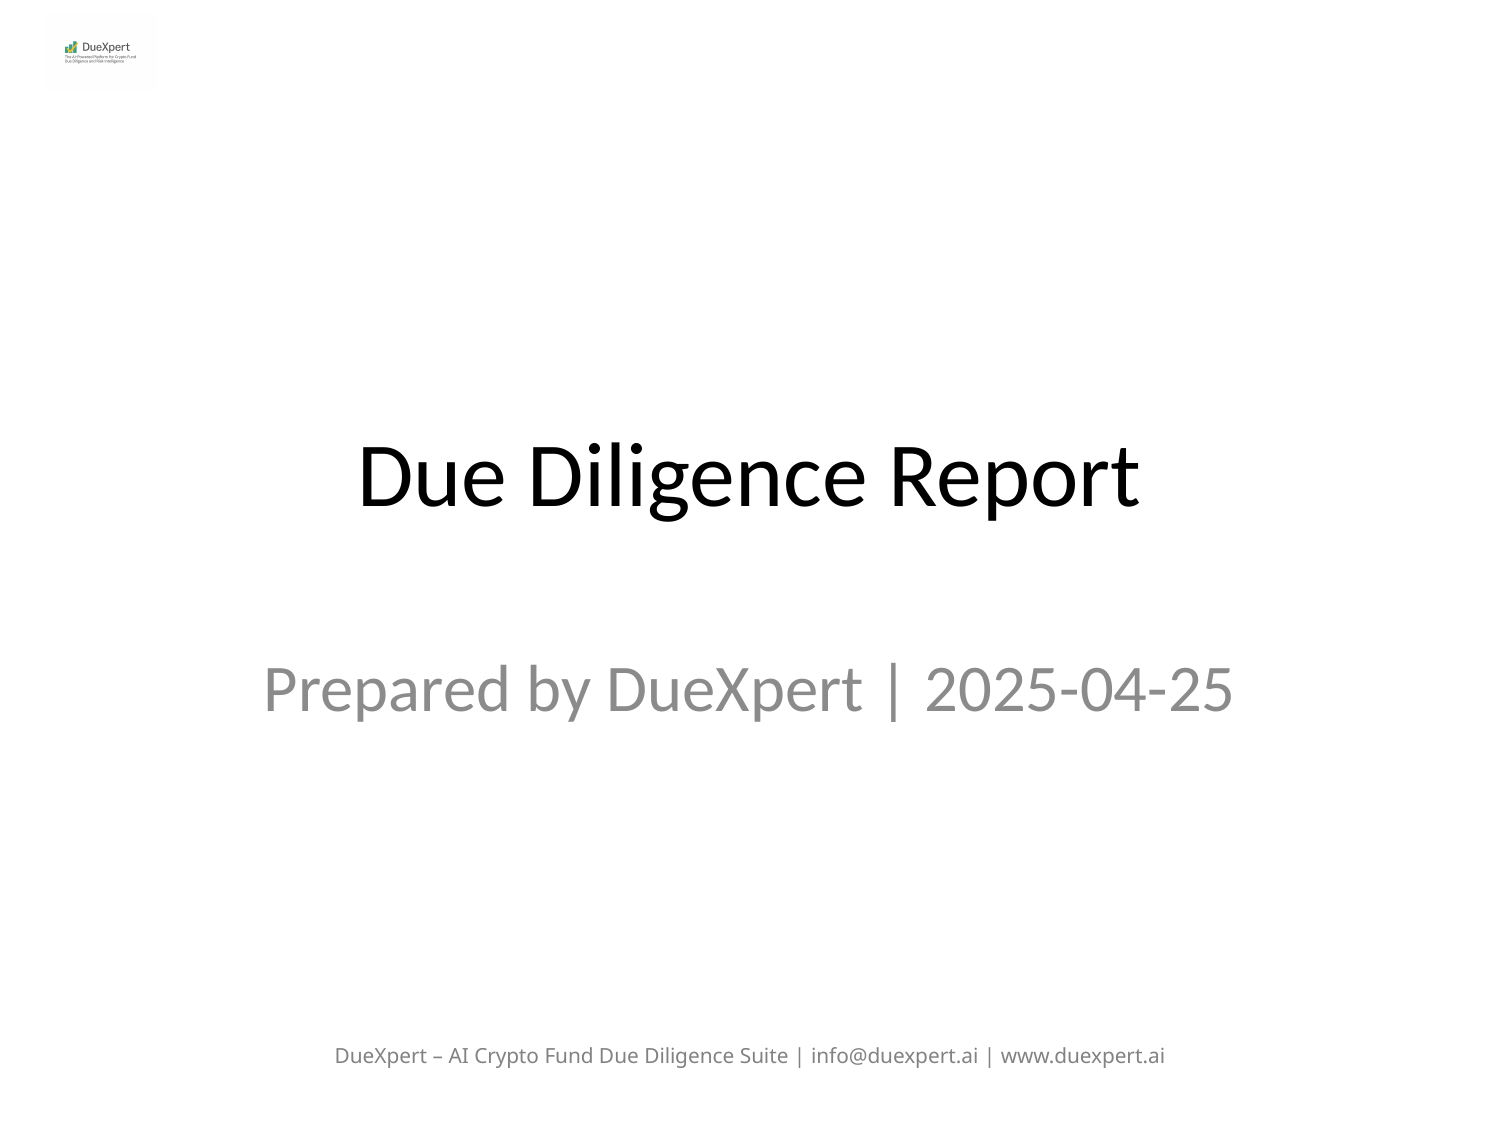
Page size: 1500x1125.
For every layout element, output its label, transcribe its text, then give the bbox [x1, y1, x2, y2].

picture [44, 14, 158, 91]
subtitle Prepared by DueXpert | 2025-04-25 [225, 637, 1275, 925]
text_box DueXpert – AI Crypto Fund Due Diligence Suite | info@duexpert.ai | www.duexpert.ai [319, 1035, 1181, 1075]
title Due Diligence Report [112, 349, 1388, 591]
